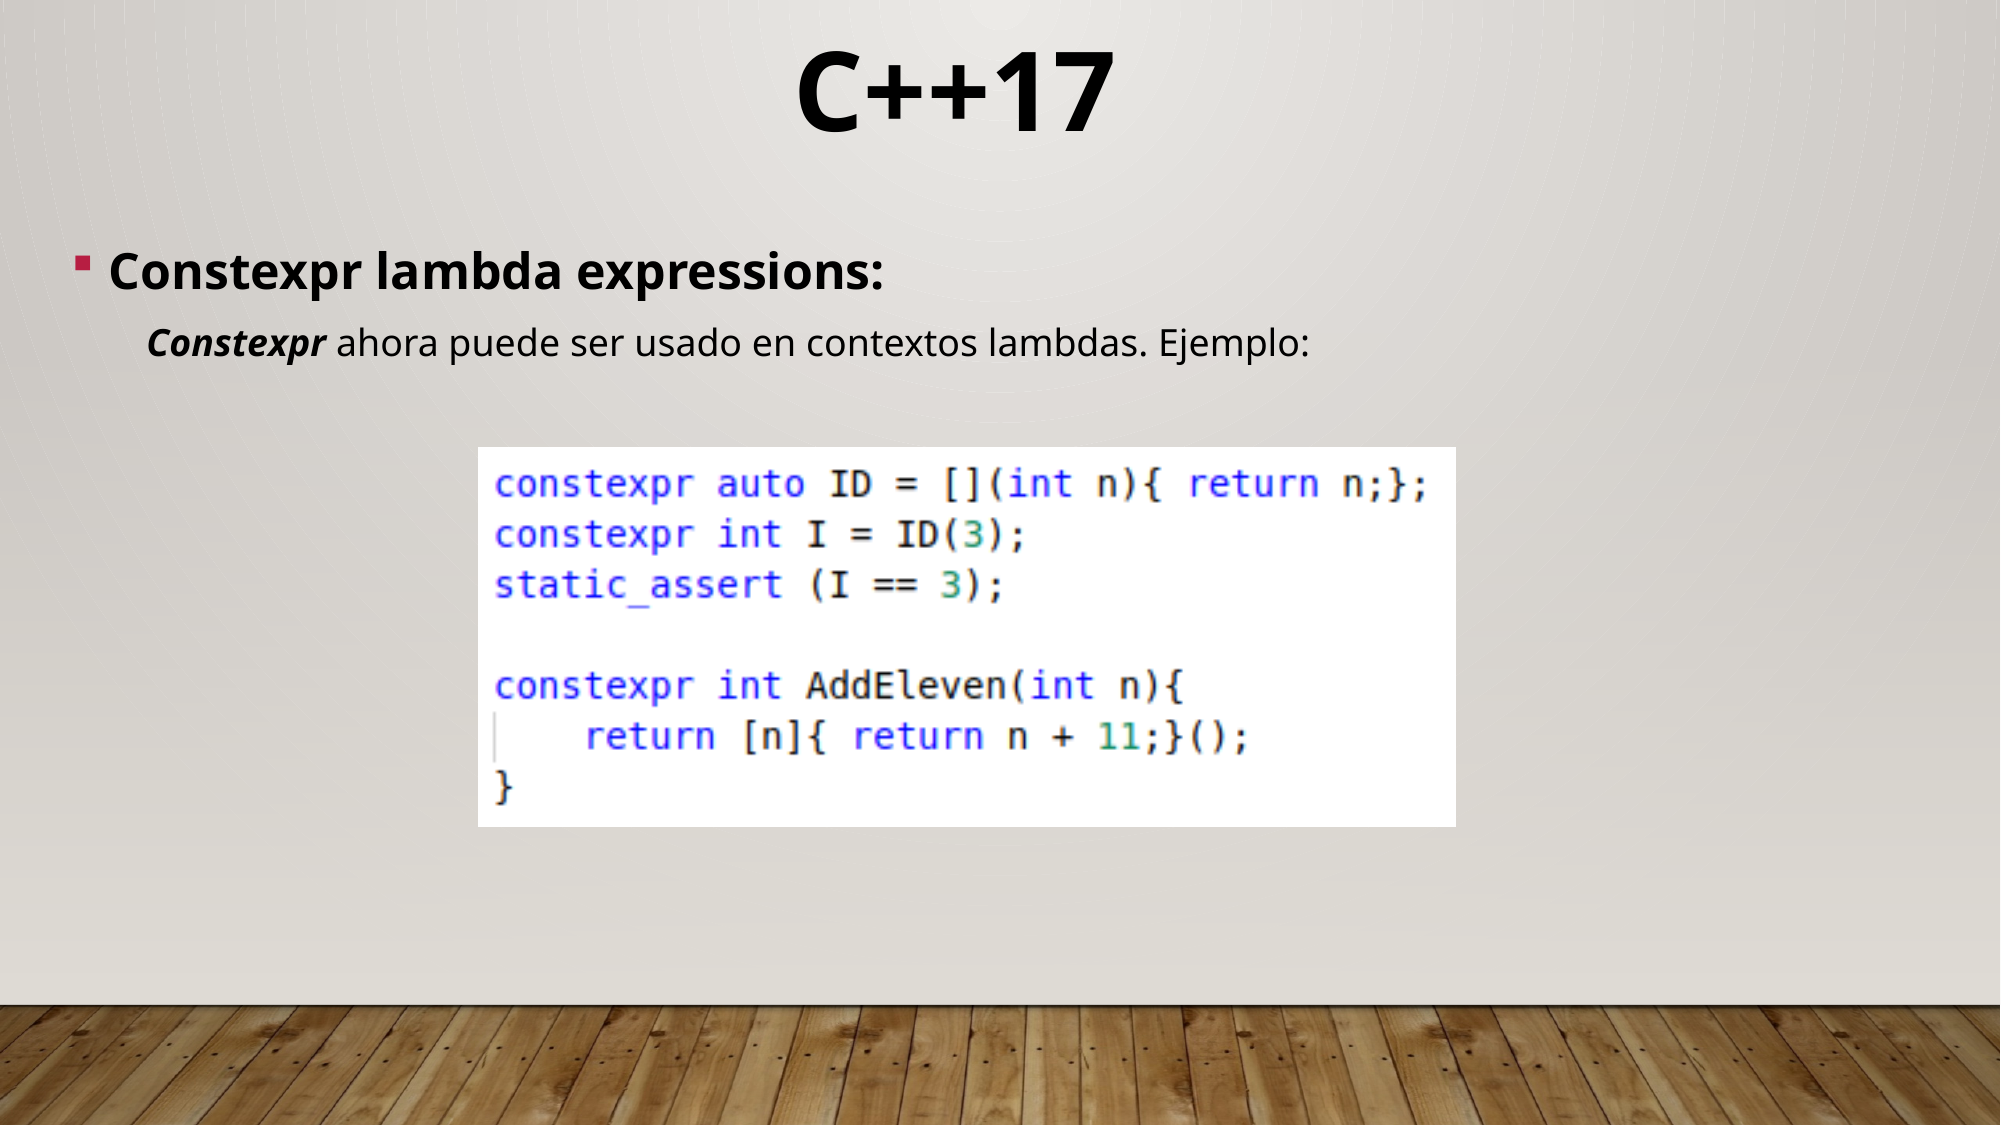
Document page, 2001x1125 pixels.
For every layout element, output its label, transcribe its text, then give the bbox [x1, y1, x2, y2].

picture [478, 447, 1456, 827]
text_box C++17 [184, 28, 1750, 275]
picture [0, 1005, 2000, 1125]
list Constexpr lambda expressions: Constexpr ahora puede ser usado en contextos lambdas. Ejemplo: [56, 219, 1632, 424]
